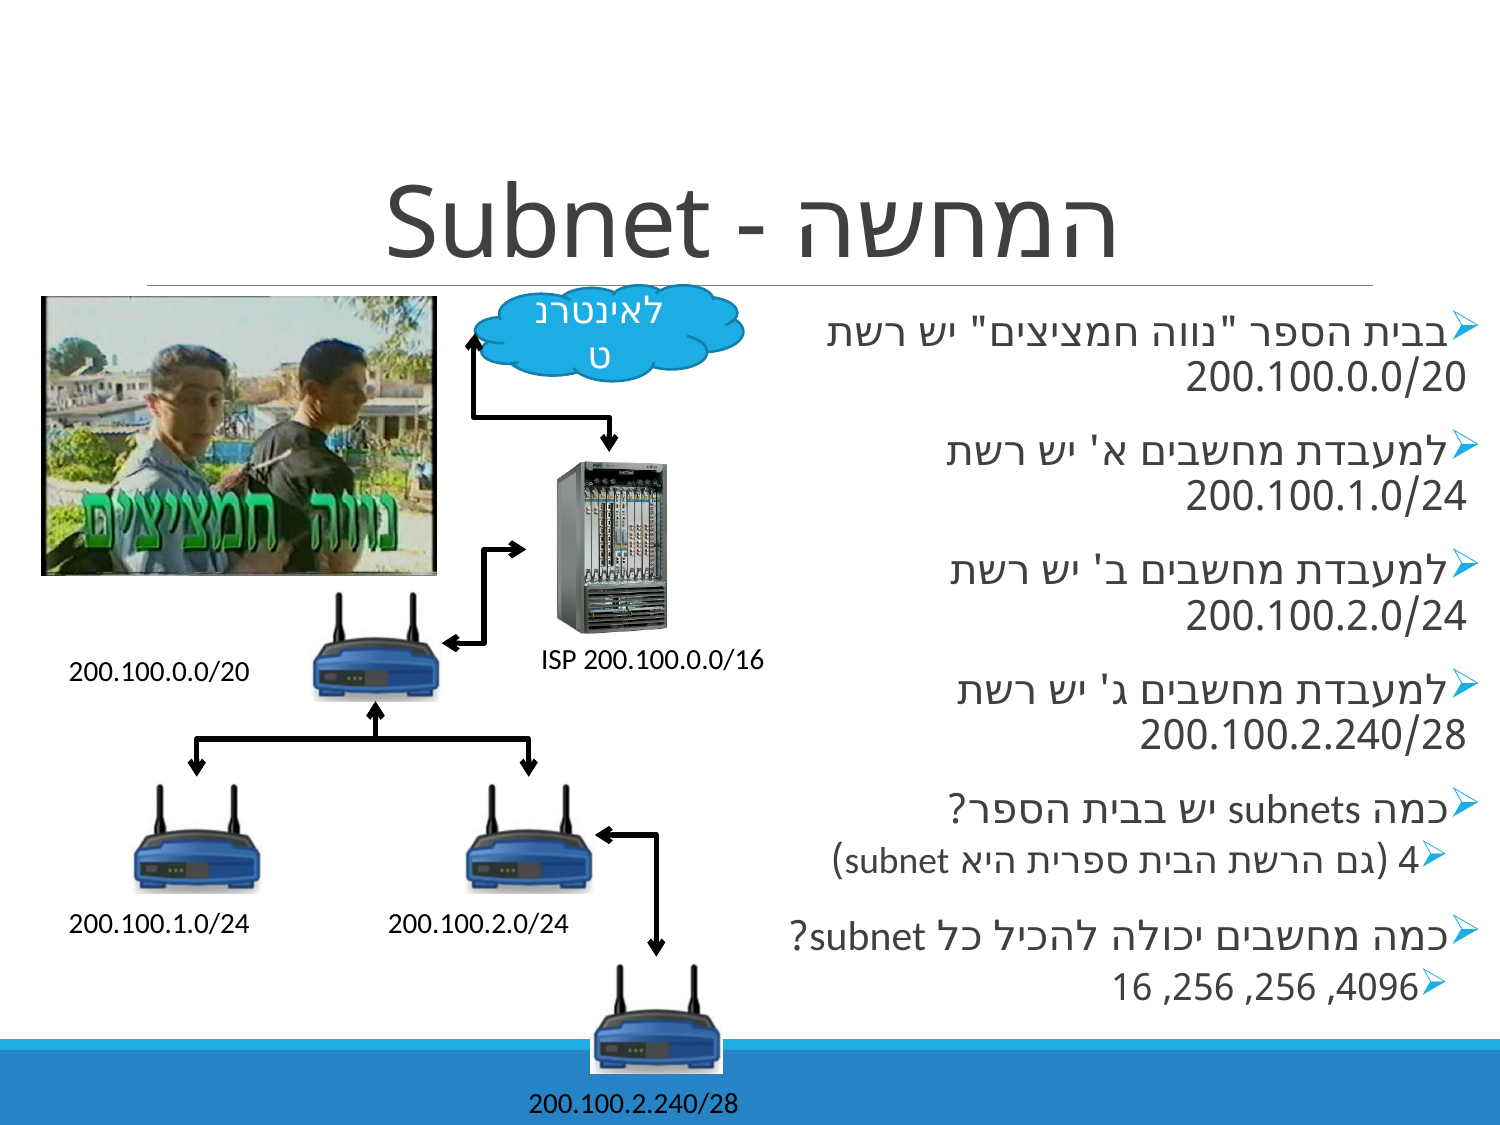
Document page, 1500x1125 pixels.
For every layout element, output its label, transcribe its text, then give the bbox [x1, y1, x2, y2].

list בבית הספר "נווה חמציצים" יש רשת 200.100.0.0/20 למעבדת מחשבים א' יש רשת 200.100.1.0/24 למעבדת מחשבים ב' יש רשת 200.100.2.0/24 למעבדת מחשבים ג' יש רשת 200.100.2.240/28 כמה subnets יש בבית הספר? 4 (גם הרשת הבית ספרית היא subnet) כמה מחשבים יכולה להכיל כל subnet? 4096, 256, 256, 16 [843, 302, 1483, 1027]
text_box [40, 284, 834, 1125]
title Subnet - המחשה [135, 47, 1373, 285]
